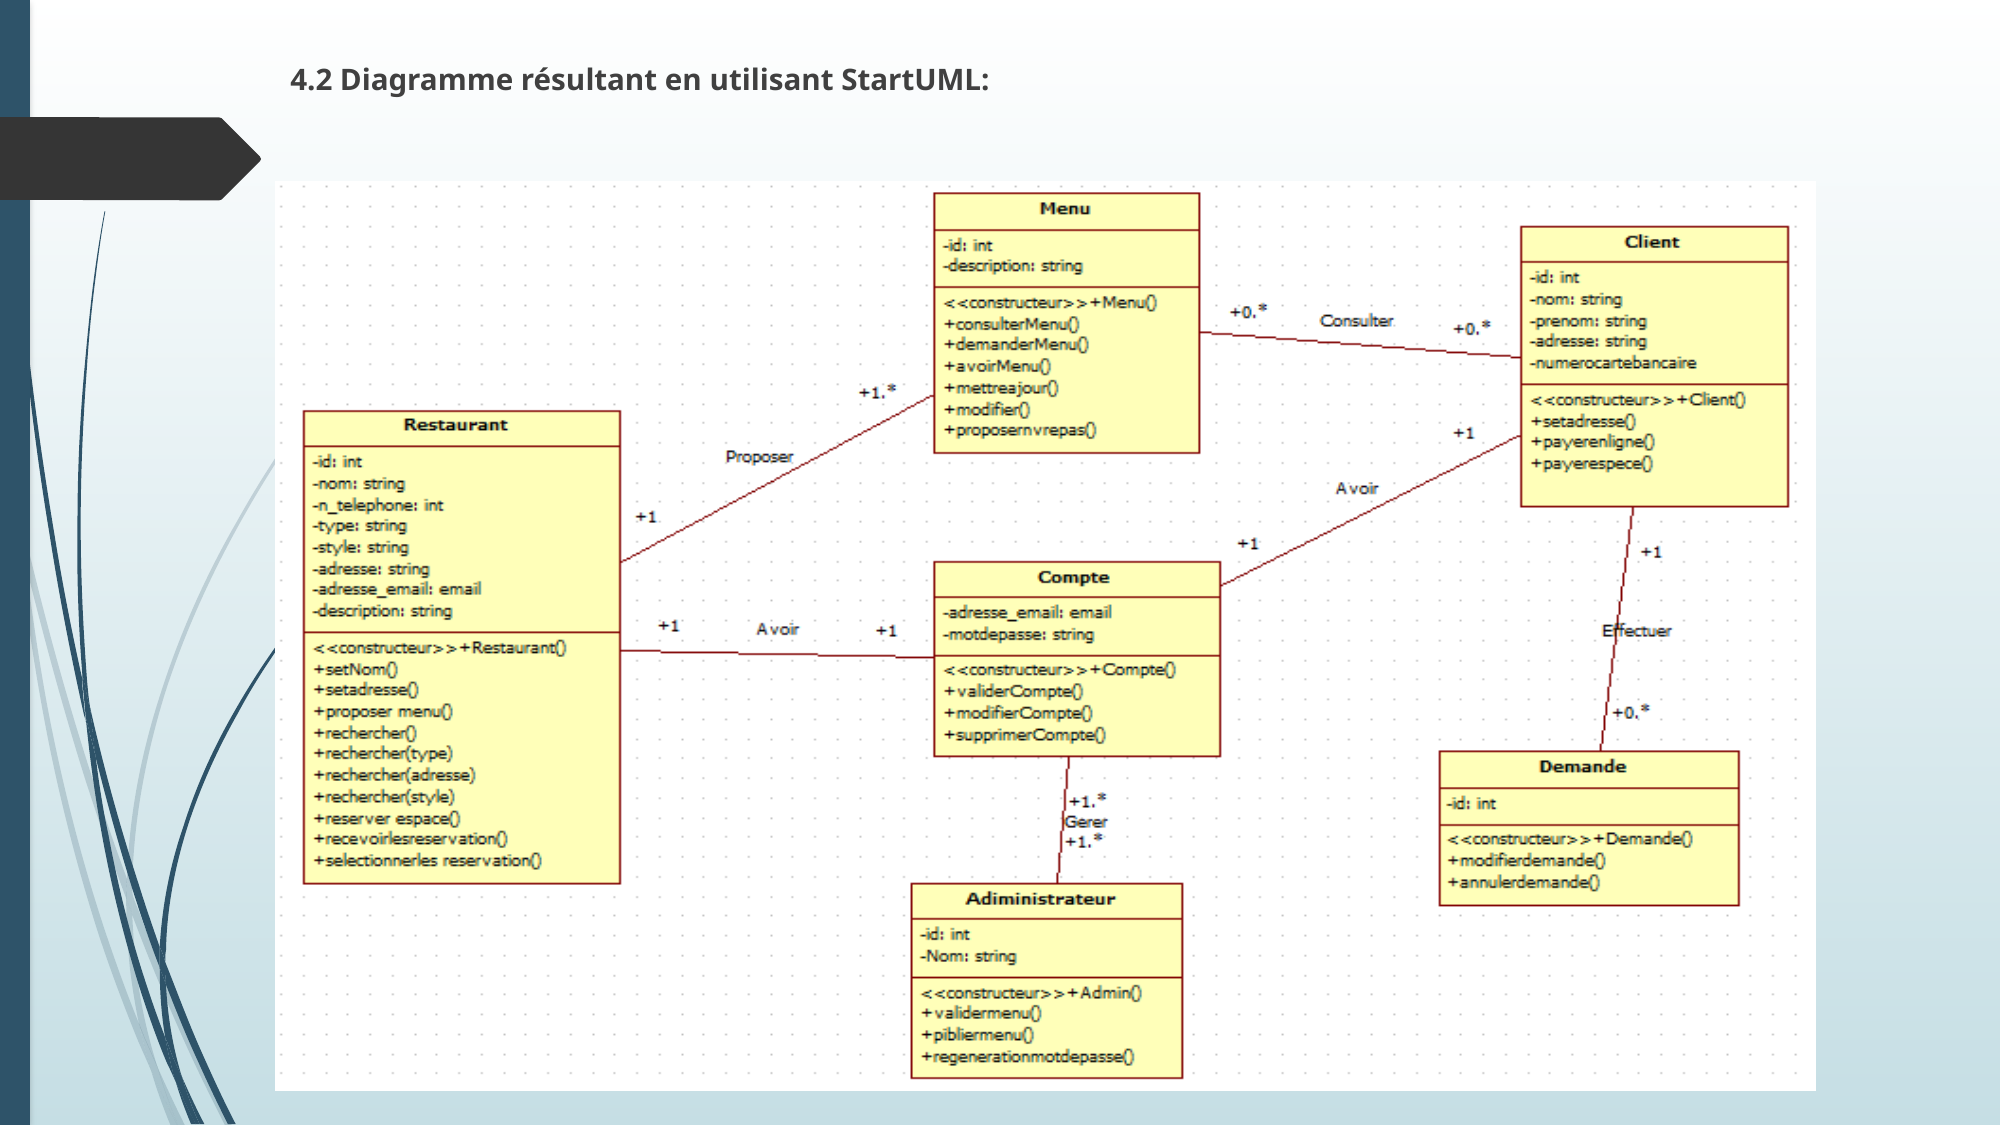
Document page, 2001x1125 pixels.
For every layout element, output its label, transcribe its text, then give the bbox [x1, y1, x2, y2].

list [275, 180, 1816, 1092]
title 4.2 Diagramme résultant en utilisant StartUML: [275, 53, 1738, 141]
